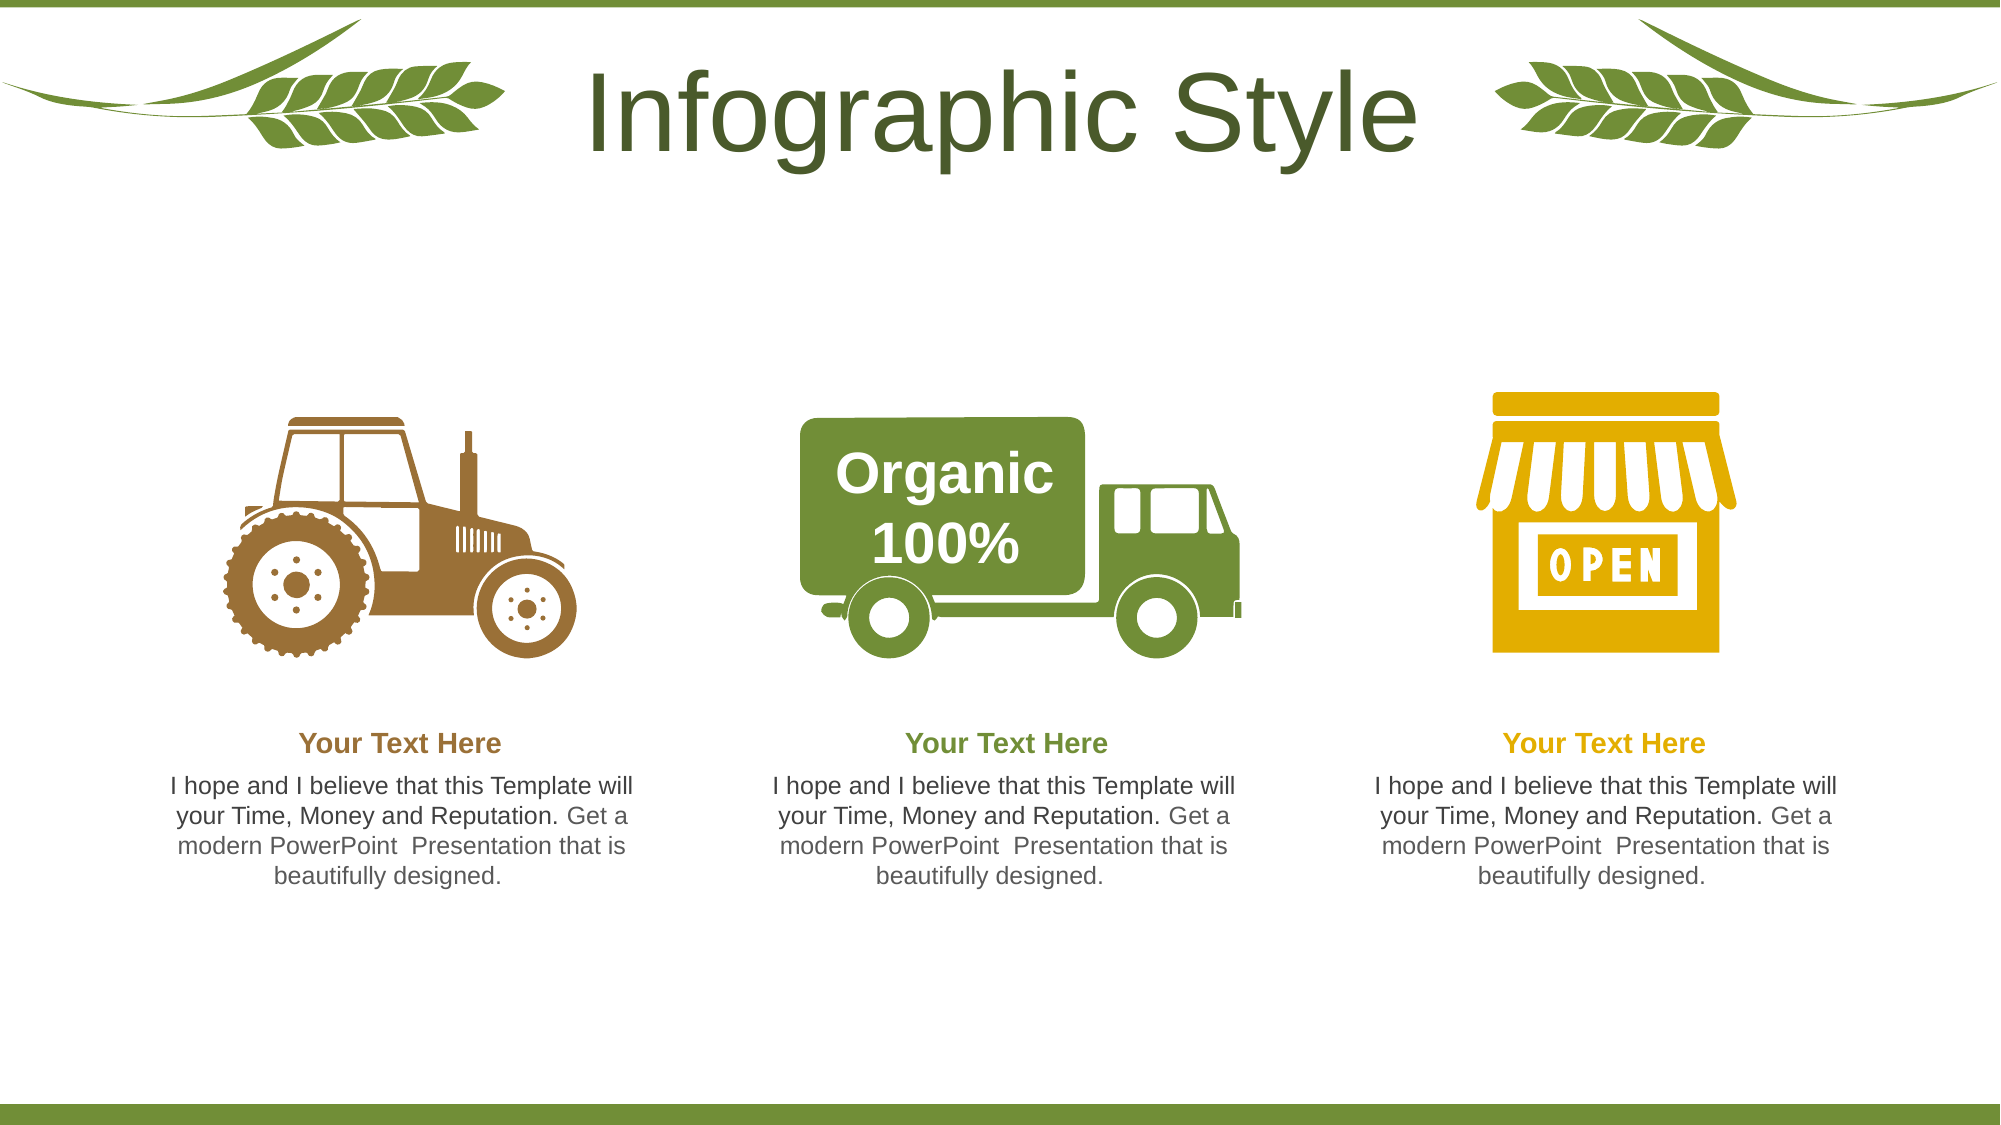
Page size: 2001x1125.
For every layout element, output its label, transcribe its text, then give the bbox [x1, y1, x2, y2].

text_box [140, 716, 664, 899]
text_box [1345, 716, 1868, 899]
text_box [801, 416, 1242, 658]
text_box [742, 716, 1266, 899]
list Infographic Style [53, 55, 1952, 175]
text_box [223, 417, 577, 659]
text_box [1491, 391, 1721, 417]
text_box [1475, 420, 1738, 654]
